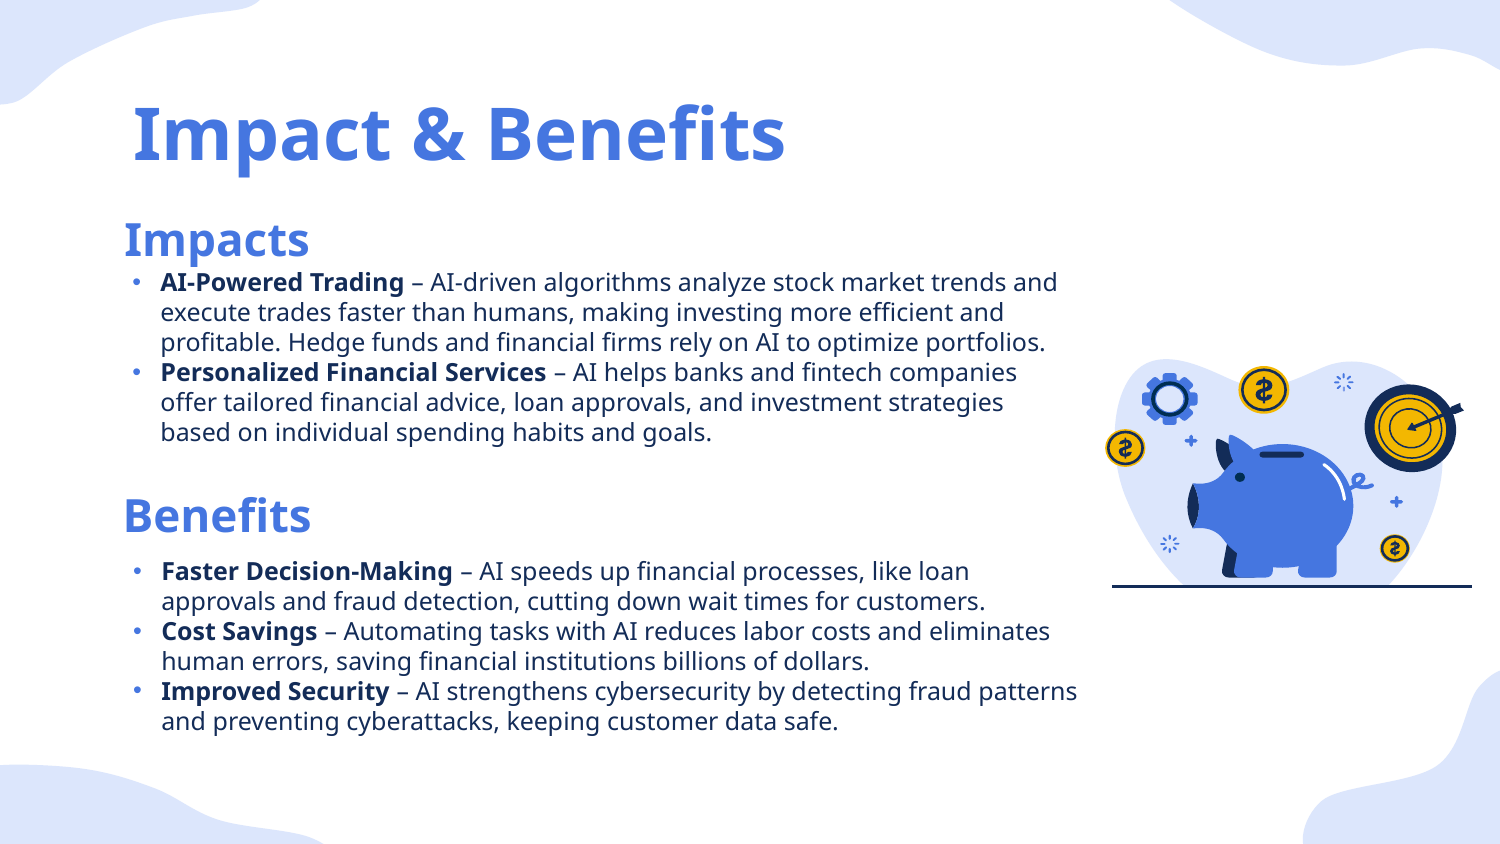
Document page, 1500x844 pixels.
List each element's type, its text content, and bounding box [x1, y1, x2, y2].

subtitle Impacts [39, 186, 395, 281]
text_box Benefits [39, 463, 395, 558]
title Impact & Benefits [118, 72, 1382, 167]
subtitle Faster Decision-Making – AI speeds up financial processes, like loan approvals and fraud detection, cutting down wait times for customers. Cost Savings – Automating tasks with AI reduces labor costs and eliminates human errors, saving financial institutions billions of dollars. Improved Security – AI strengthens cybersecurity by detecting fraud patterns and preventing cyberattacks, keeping customer data safe. [118, 540, 1106, 844]
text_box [1104, 339, 1473, 587]
subtitle AI-Powered Trading – AI-driven algorithms analyze stock market trends and execute trades faster than humans, making investing more efficient and profitable. Hedge funds and financial firms rely on AI to optimize portfolios. Personalized Financial Services – AI helps banks and fintech companies offer tailored financial advice, loan approvals, and investment strategies based on individual spending habits and goals. [117, 251, 1080, 476]
